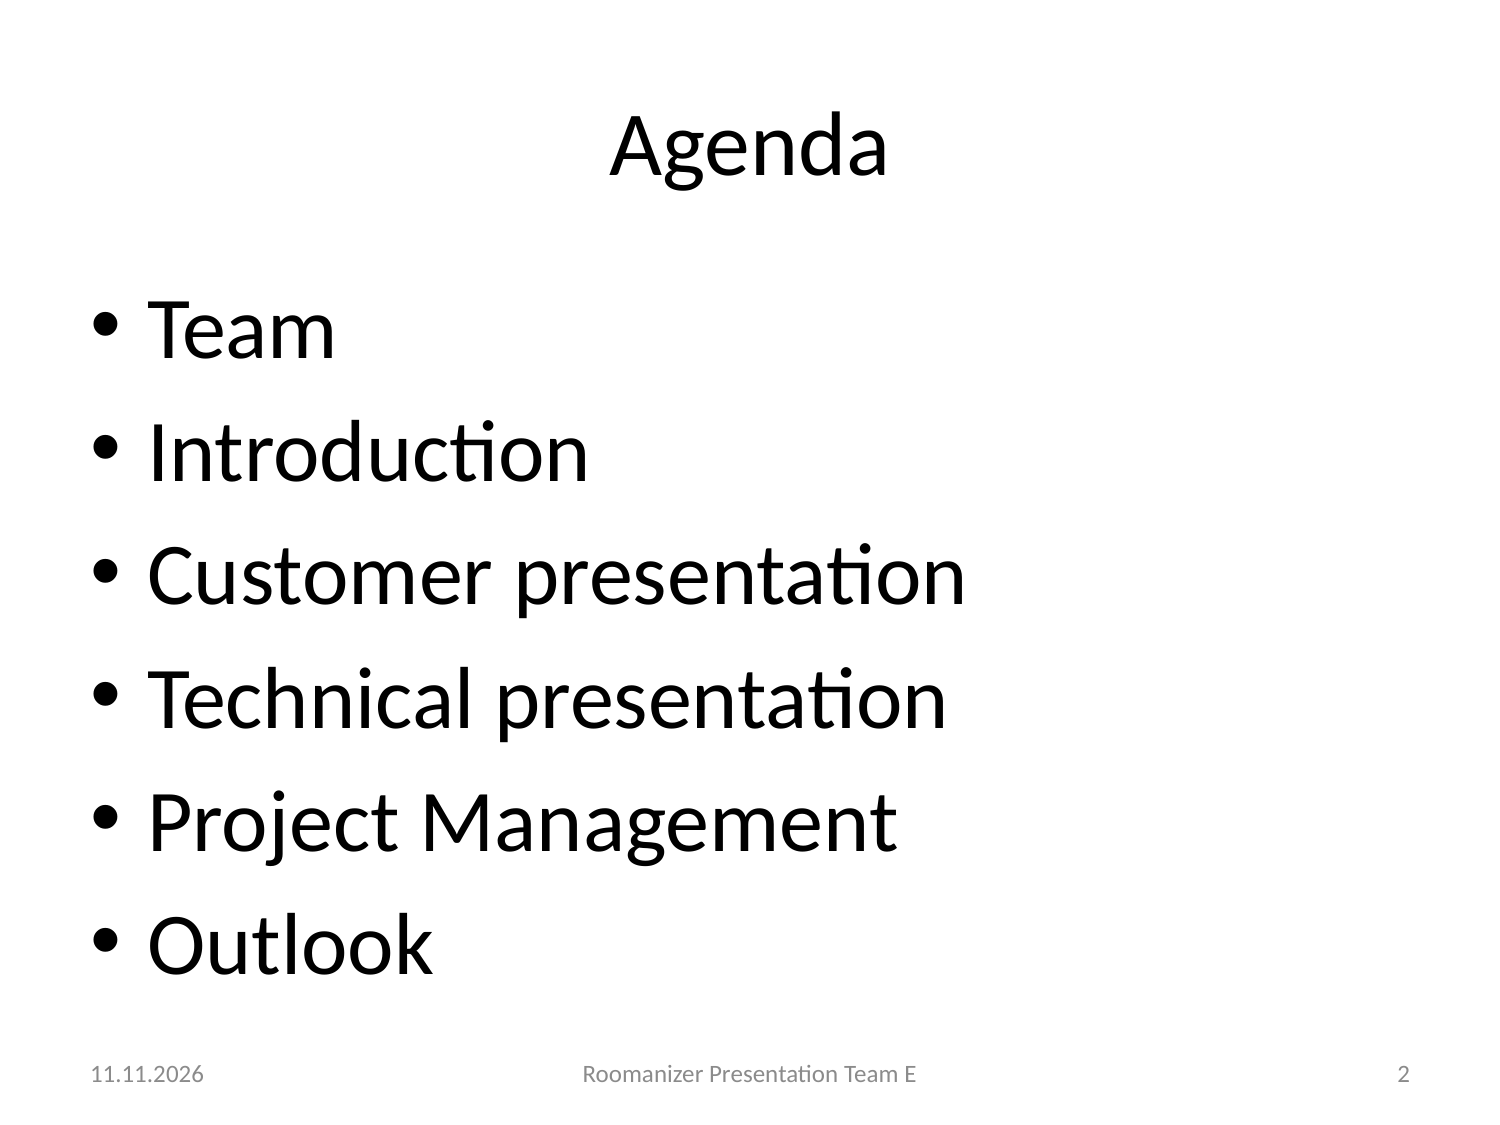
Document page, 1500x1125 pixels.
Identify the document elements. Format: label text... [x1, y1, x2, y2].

slide_number 2 [1074, 1042, 1425, 1103]
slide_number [75, 1042, 425, 1103]
list Team Introduction Customer presentation Technical presentation Project Management Outlook [75, 262, 1425, 1005]
footer Roomanizer Presentation Team E [512, 1042, 988, 1103]
title Agenda [75, 45, 1425, 233]
